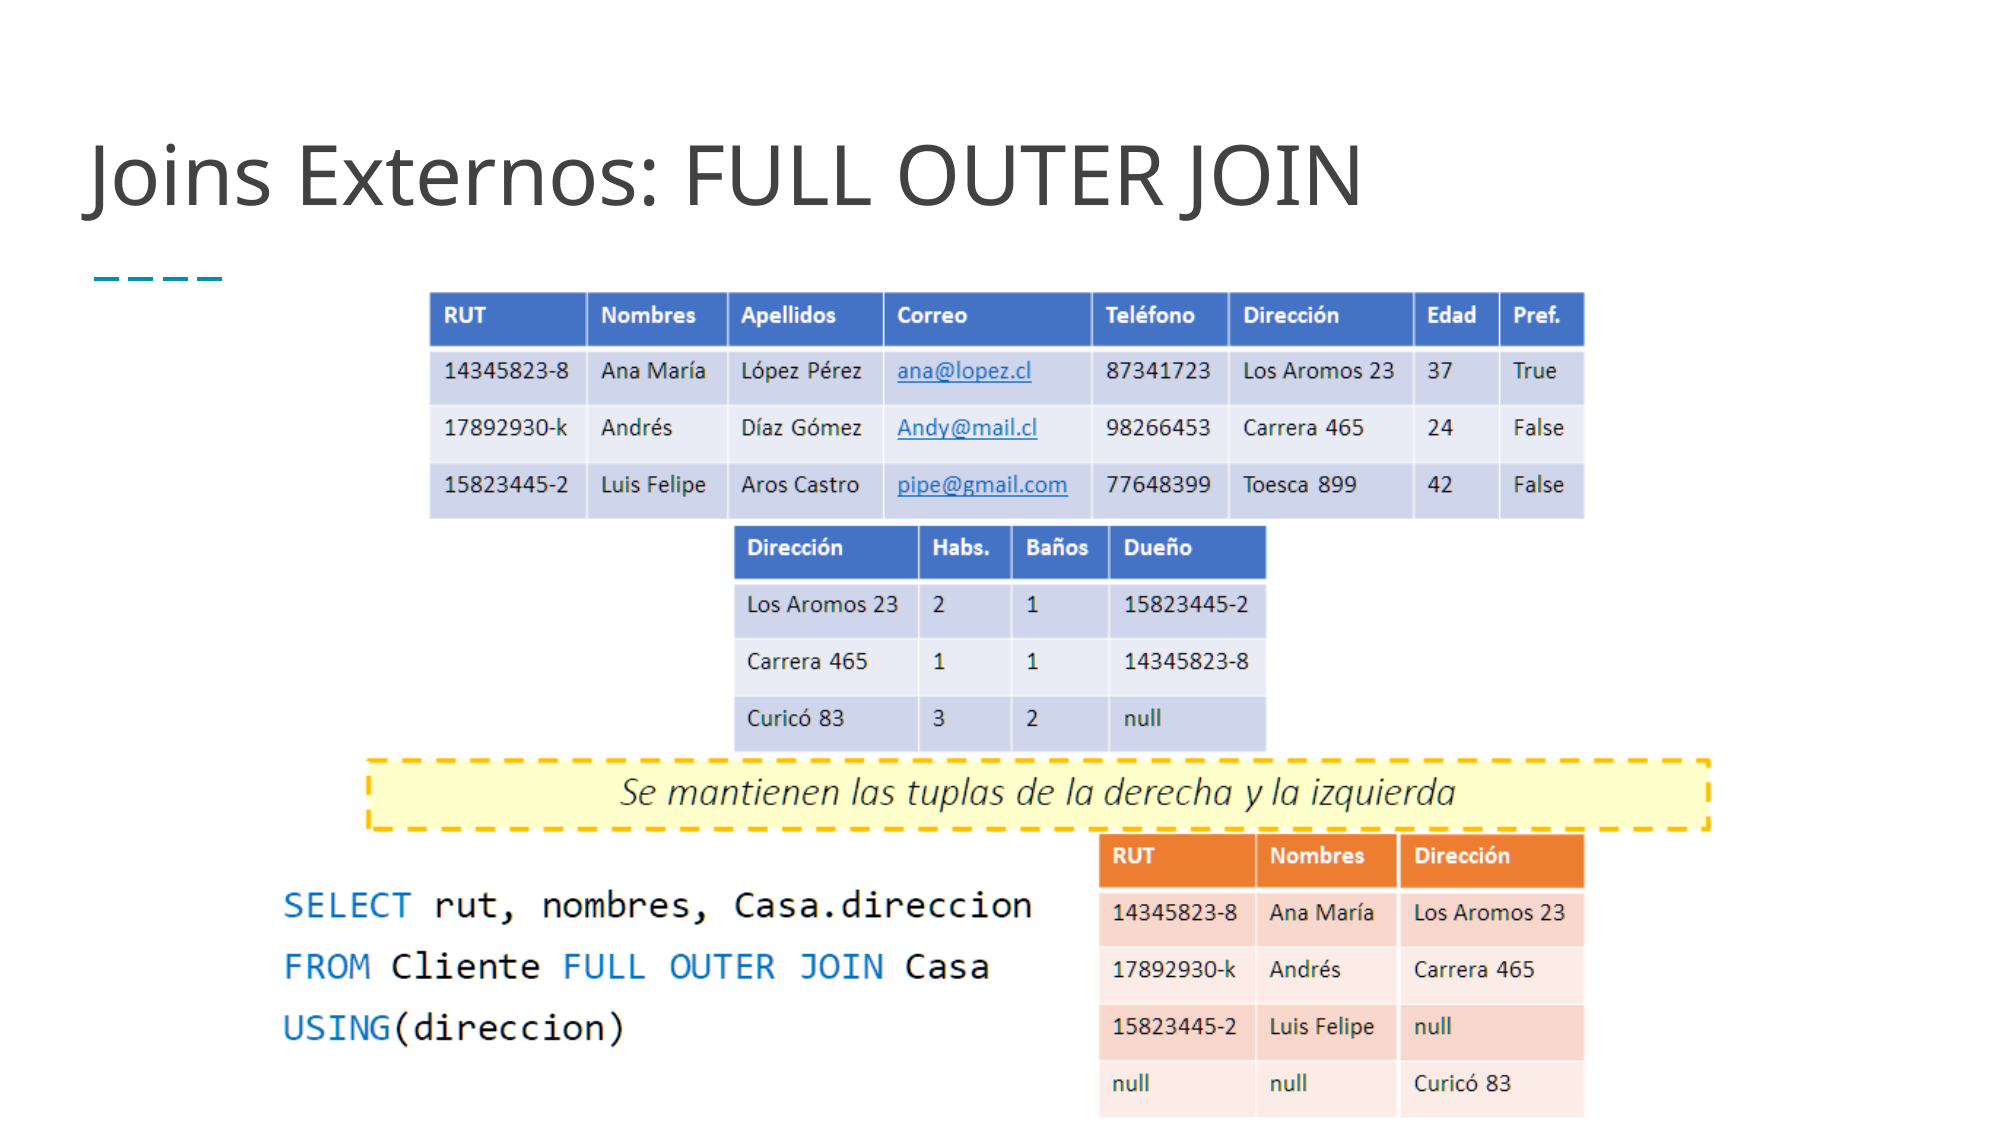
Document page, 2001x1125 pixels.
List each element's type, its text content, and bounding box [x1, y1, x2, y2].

picture [260, 291, 1719, 1125]
title Joins Externos: FULL OUTER JOIN [68, 81, 1932, 242]
